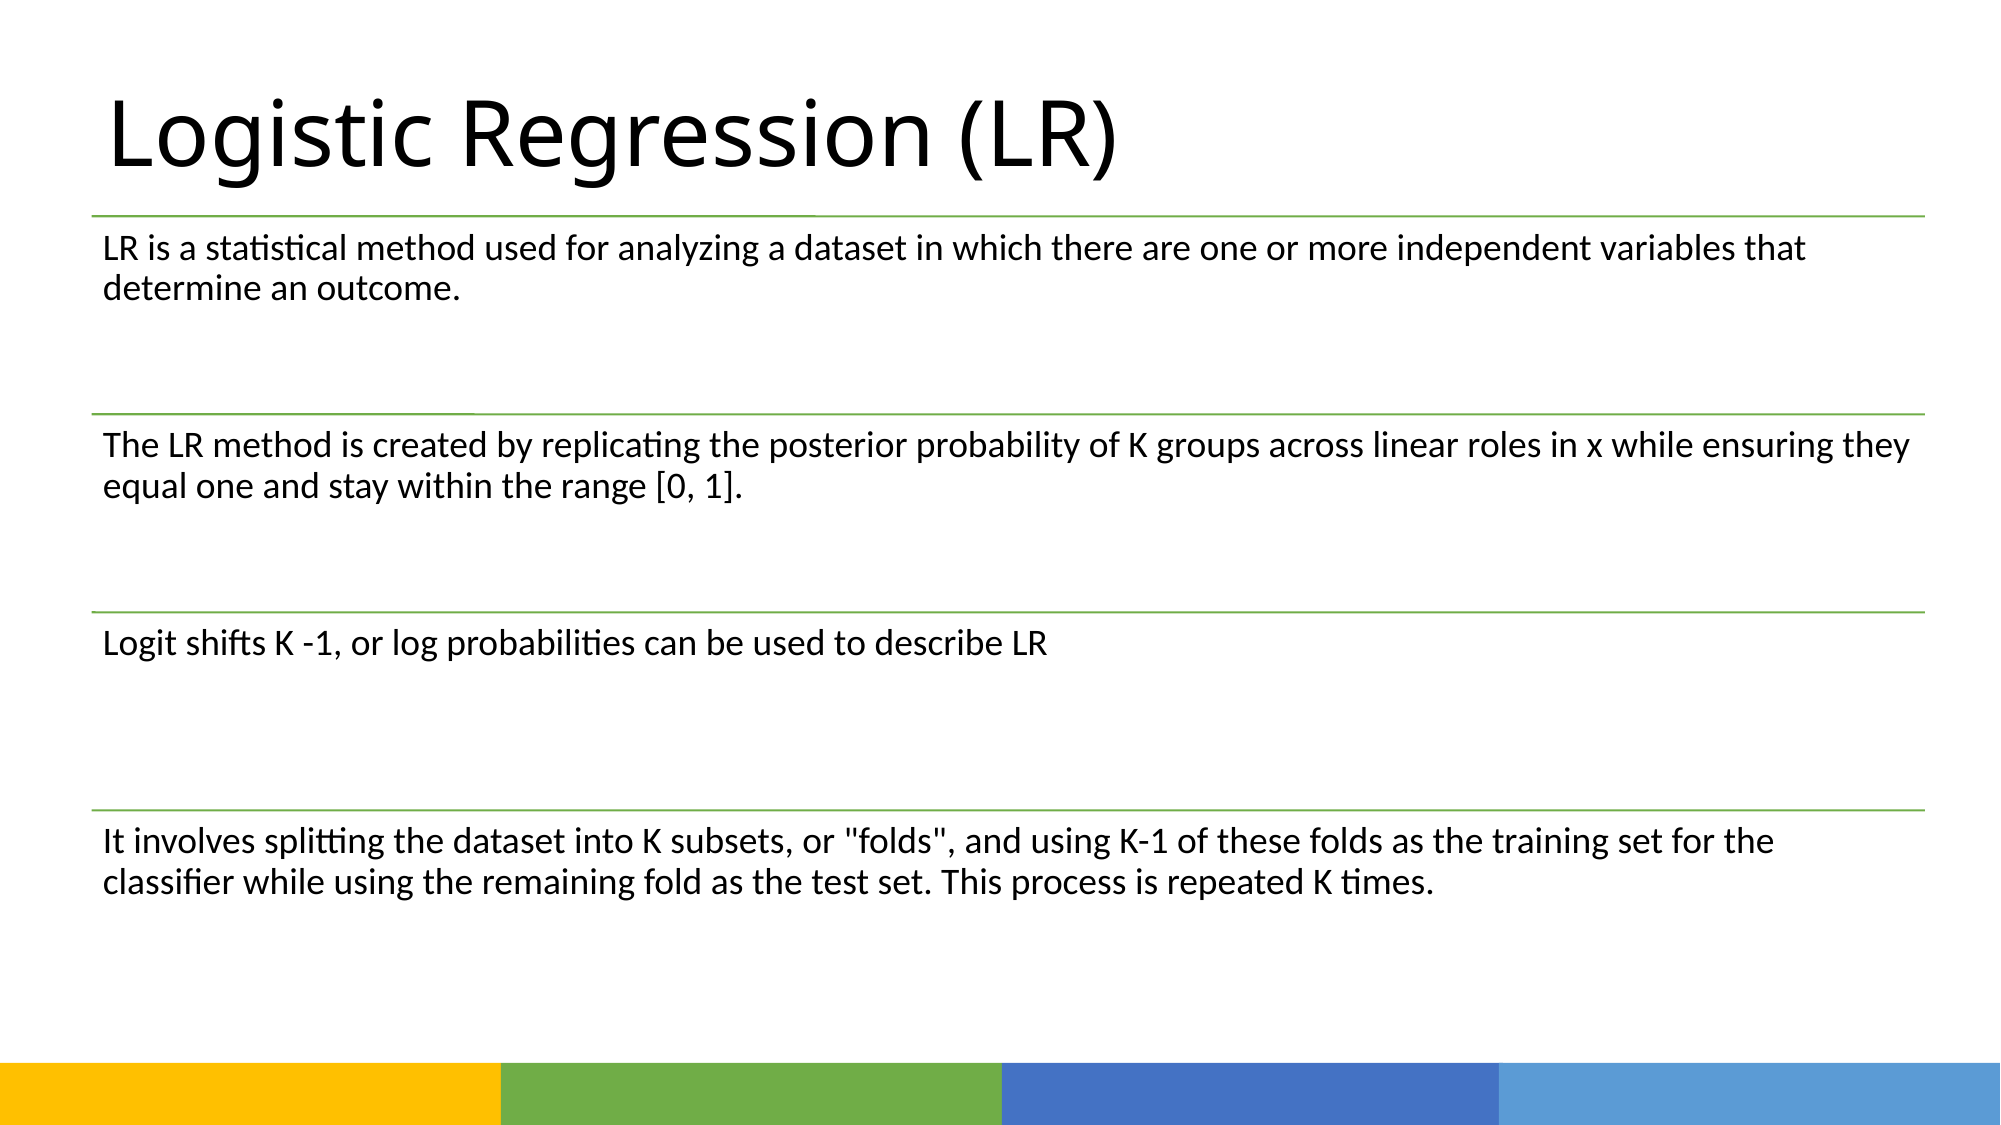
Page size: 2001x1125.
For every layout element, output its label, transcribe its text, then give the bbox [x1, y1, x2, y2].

title Logistic Regression (LR) [91, 57, 1925, 215]
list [91, 216, 1925, 1009]
